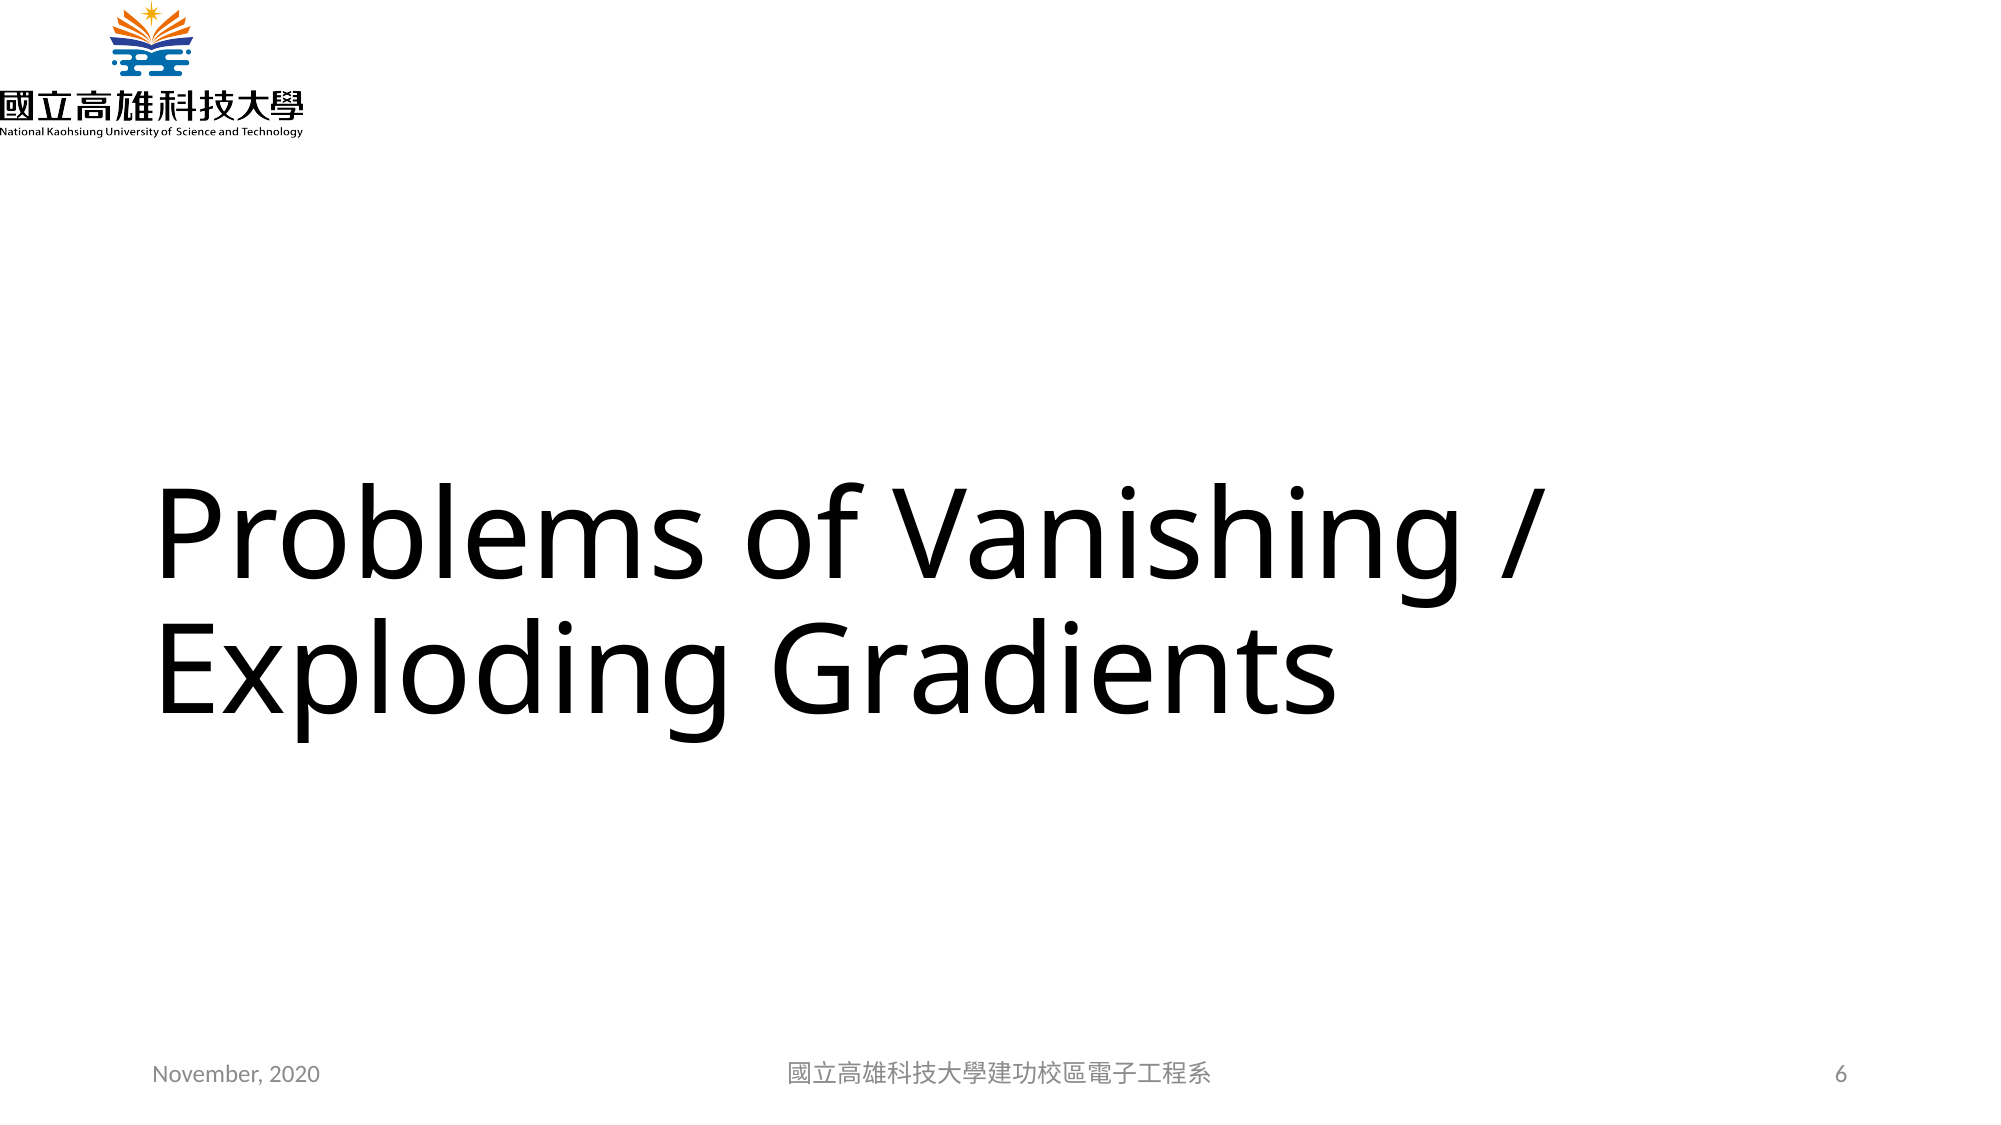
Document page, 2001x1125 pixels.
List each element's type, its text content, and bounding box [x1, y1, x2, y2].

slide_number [137, 1042, 588, 1103]
slide_number 6 [1412, 1042, 1863, 1103]
title Problems of Vanishing / Exploding Gradients [136, 280, 1862, 749]
footer 國立高雄科技大學建功校區電子工程系 [662, 1042, 1338, 1103]
picture [0, 0, 303, 138]
